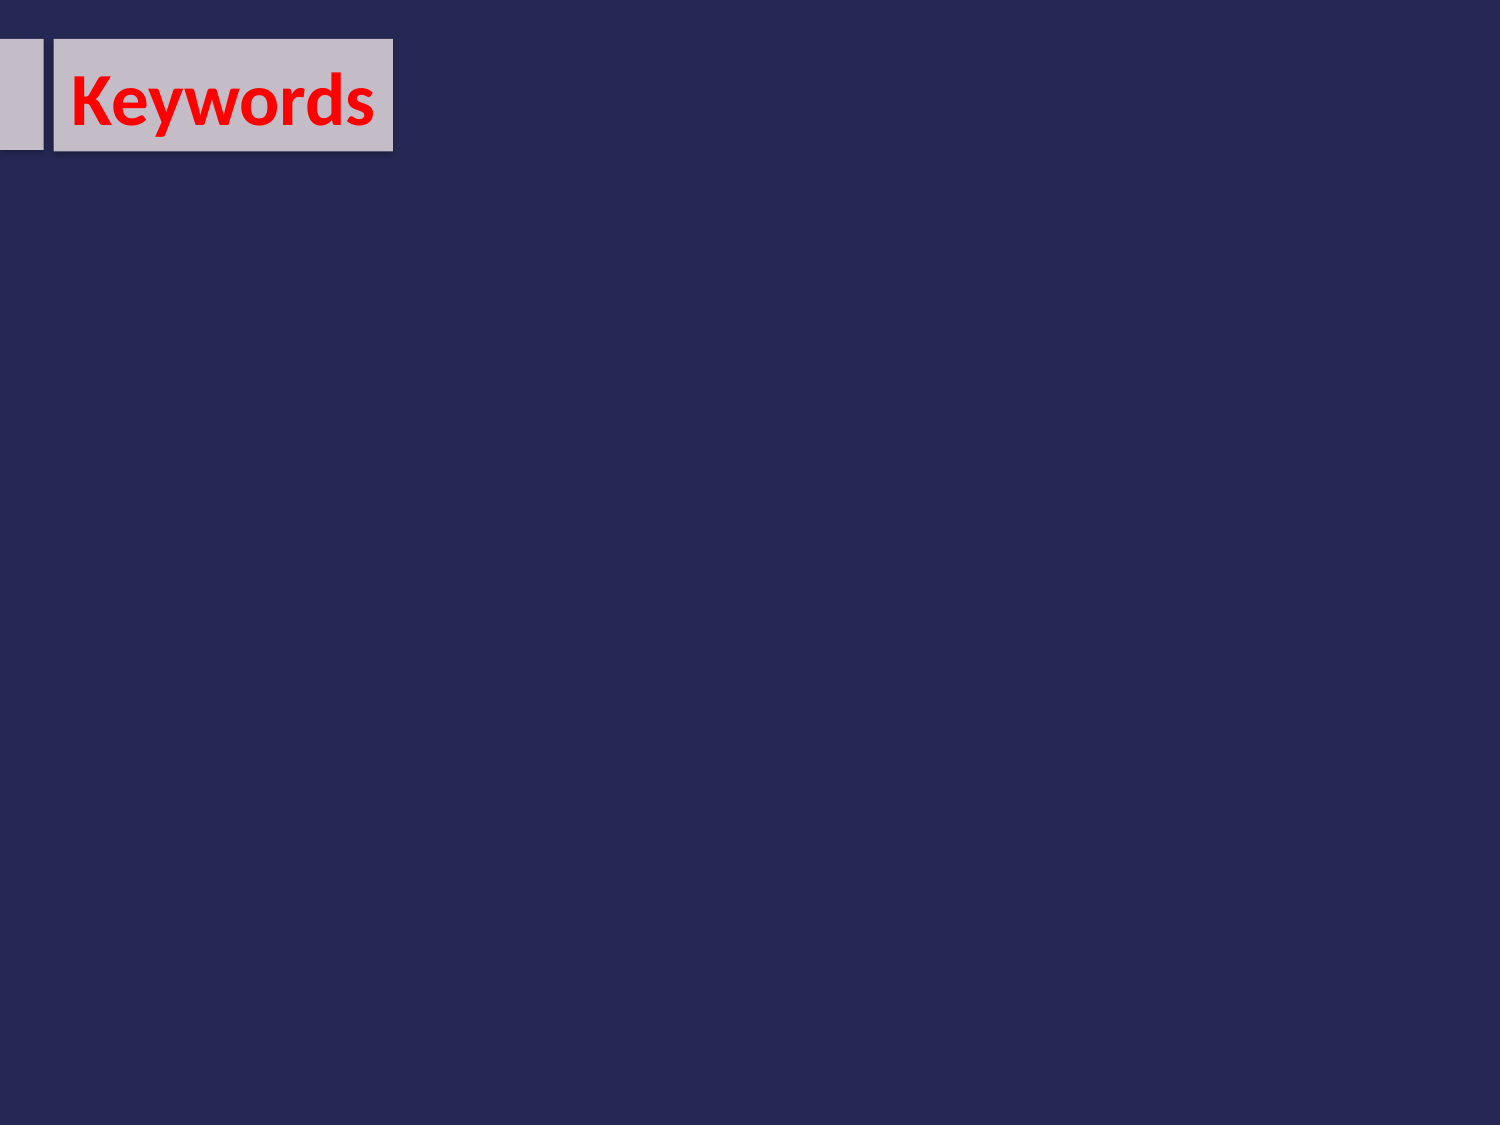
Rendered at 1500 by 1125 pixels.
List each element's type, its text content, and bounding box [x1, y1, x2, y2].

text_box Keywords [53, 38, 393, 152]
text_box [0, 38, 44, 150]
